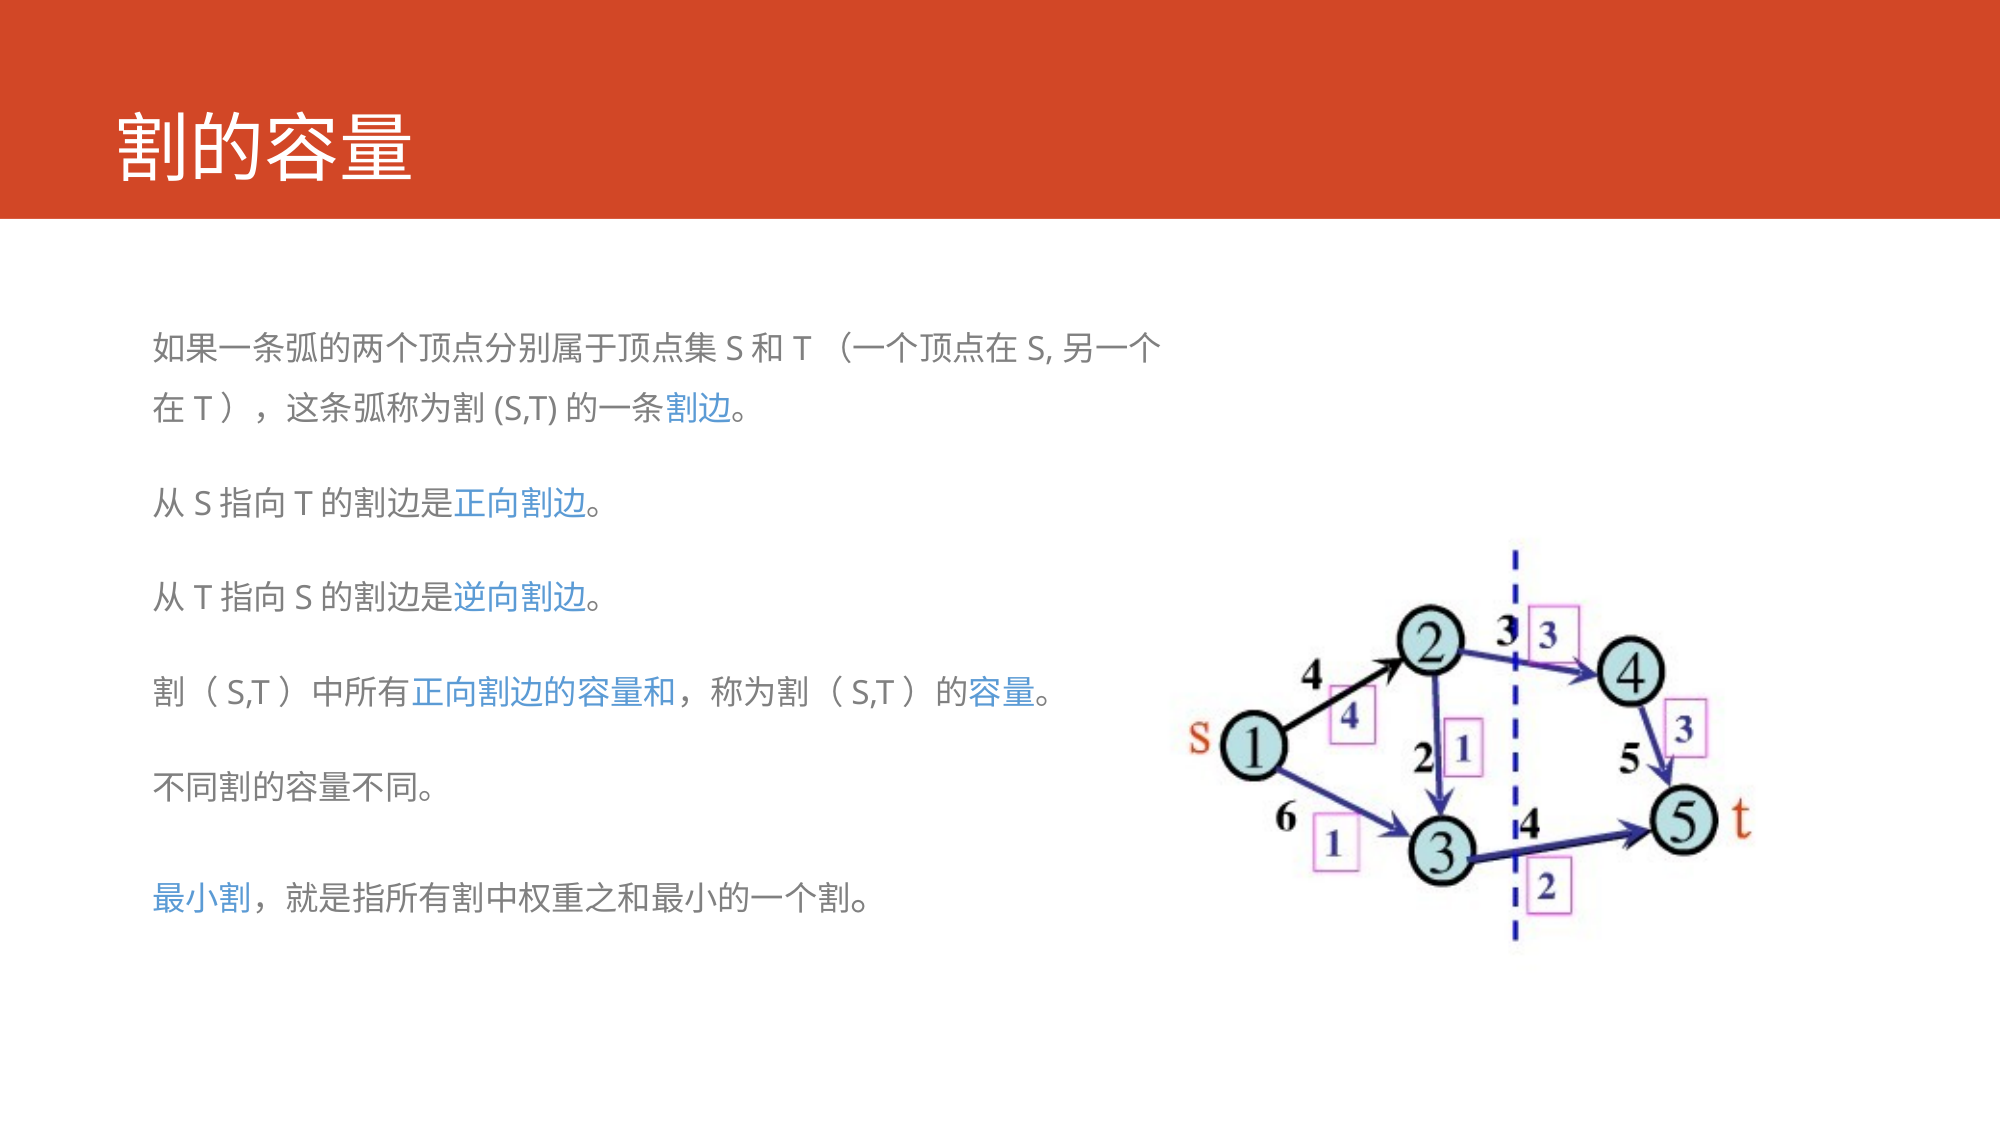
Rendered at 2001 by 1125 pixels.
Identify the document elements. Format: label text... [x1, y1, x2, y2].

list 如果一条弧的两个顶点分别属于顶点集S和T（一个顶点在S,另一个在T），这条弧称为割(S,T)的一条割边。 从S指向T的割边是正向割边。 从T指向S的割边是逆向割边。 割（S,T）中所有正向割边的容量和，称为割（S,T）的容量。 不同割的容量不同。 最小割，就是指所有割中权重之和最小的一个割。 [137, 299, 1199, 1014]
title 割的容量 [99, 0, 1863, 199]
picture [1140, 508, 1817, 990]
